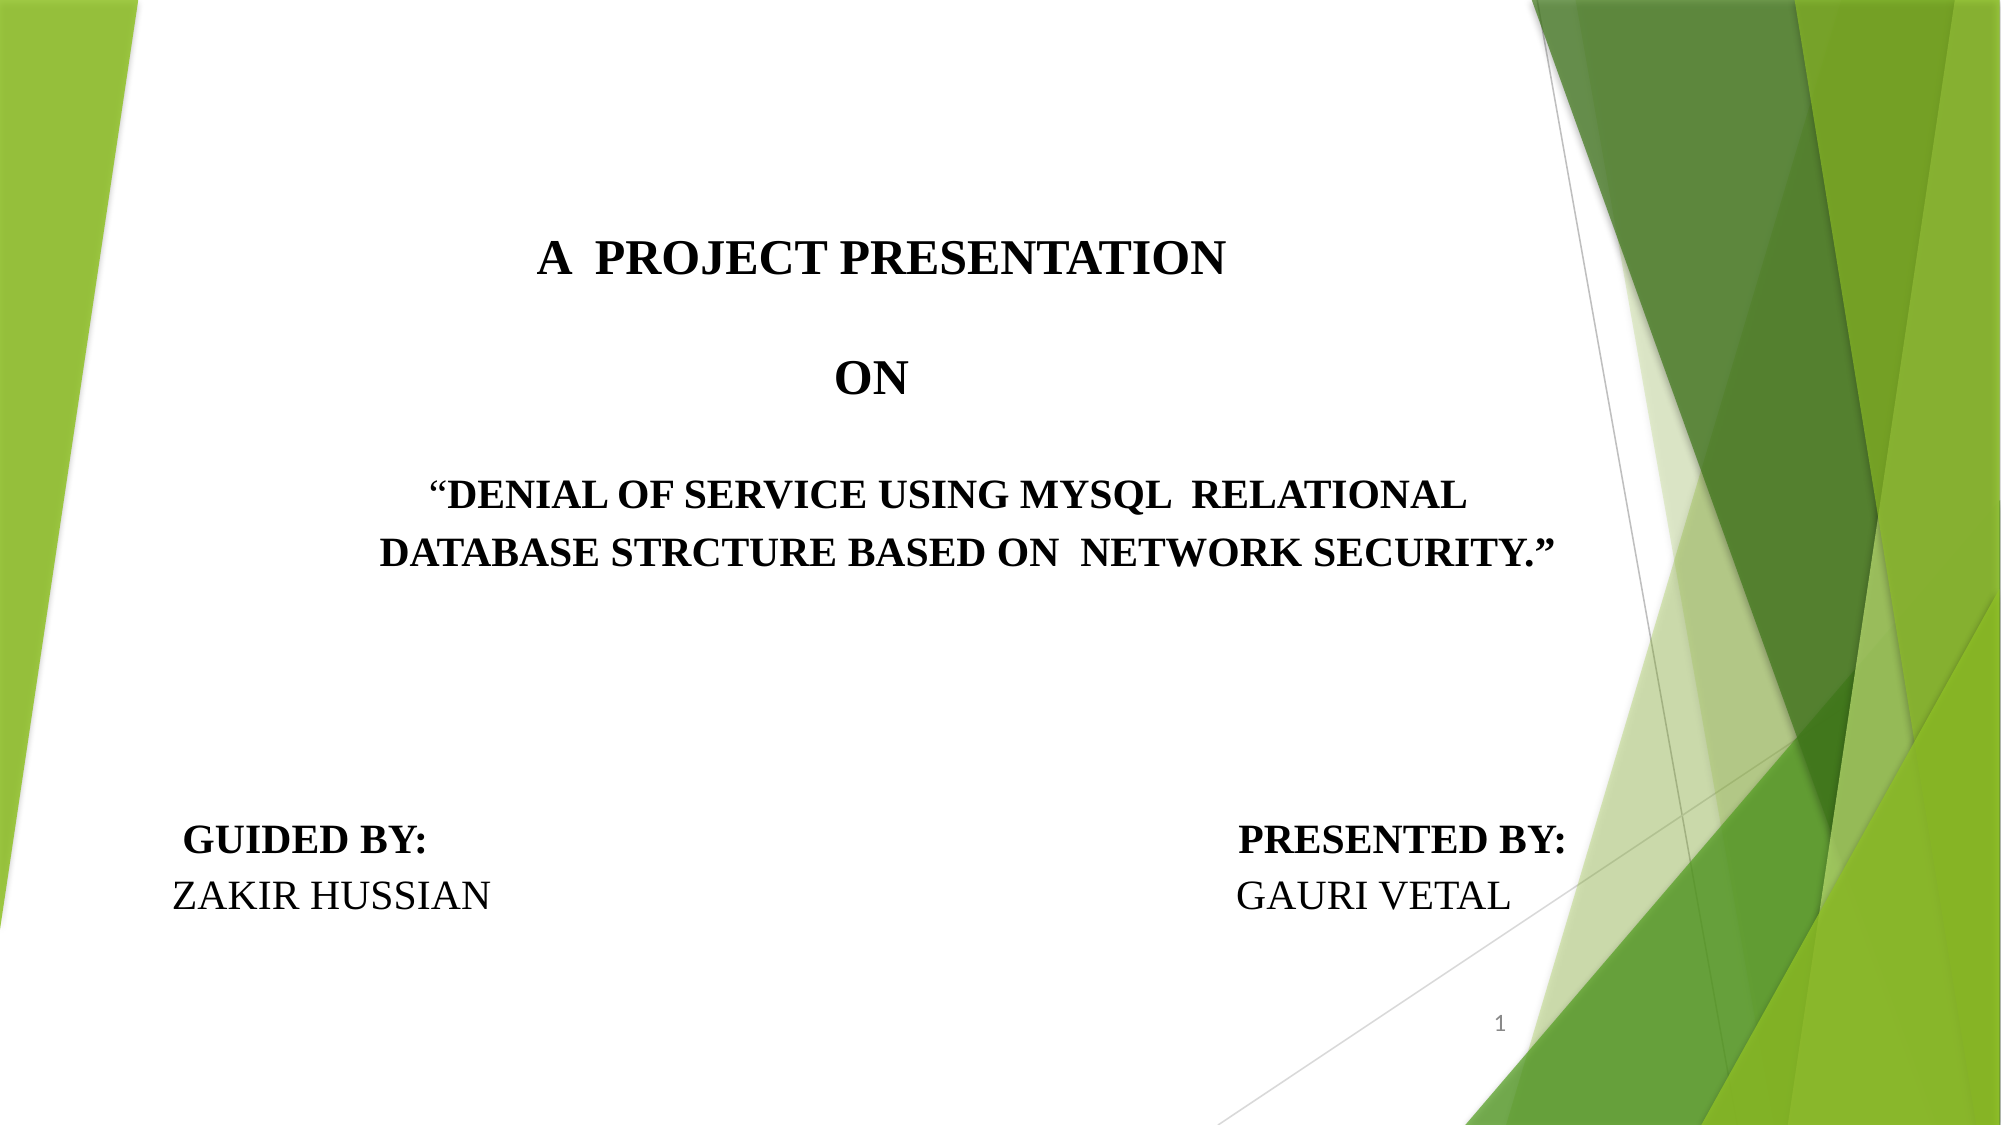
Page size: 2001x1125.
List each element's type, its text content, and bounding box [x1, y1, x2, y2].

text_box A PROJECT PRESENTATION ON “DENIAL OF SERVICE USING MYSQL RELATIONAL DATABASE STRCTURE BASED ON NETWORK SECURITY.” GUIDED BY: PRESENTED BY: ZAKIR HUSSIAN GAURI VETAL [131, 217, 1632, 971]
slide_number 1 [1409, 991, 1522, 1051]
